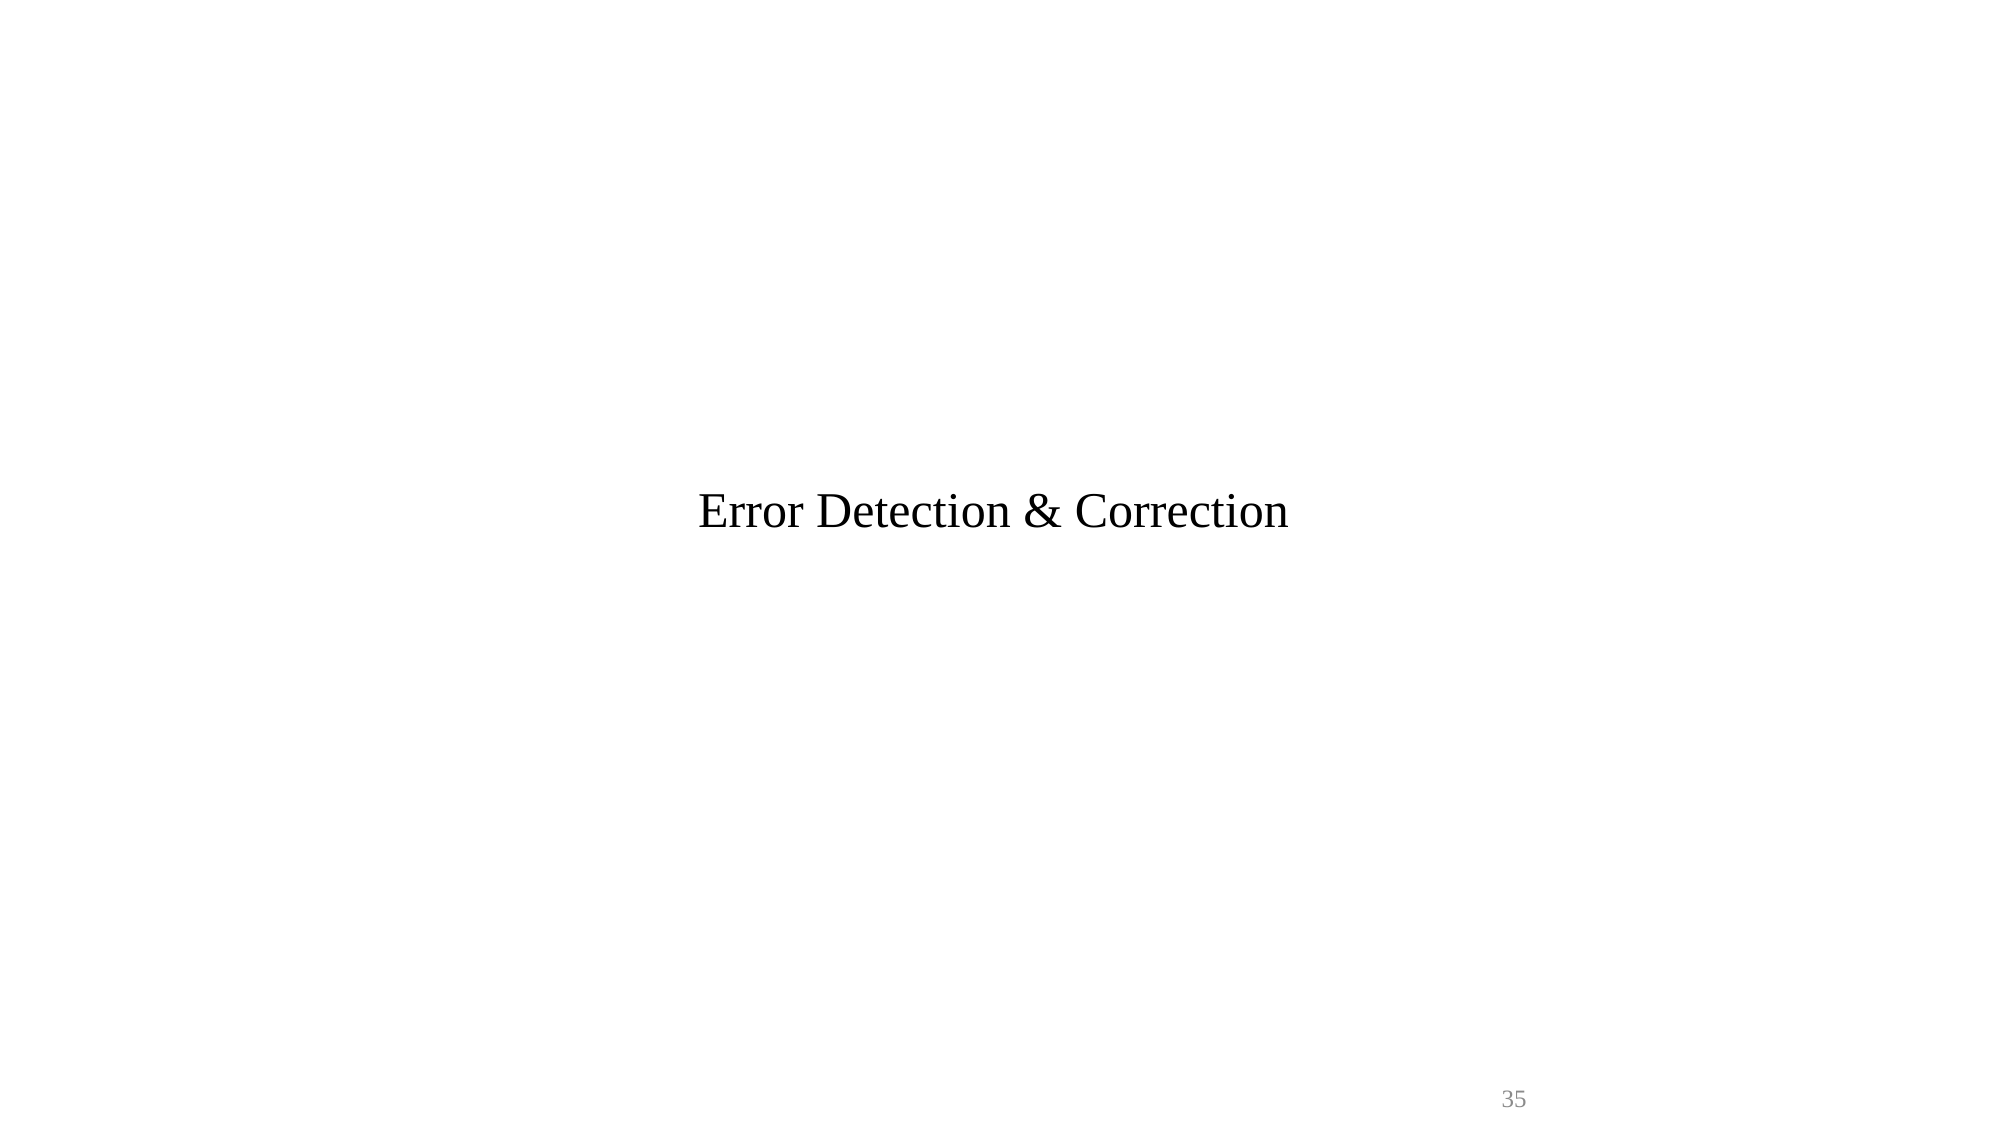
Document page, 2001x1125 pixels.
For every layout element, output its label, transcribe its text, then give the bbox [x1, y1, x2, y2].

slide_number 35 [1270, 1074, 1542, 1125]
subtitle Error Detection & Correction [425, 474, 1563, 825]
